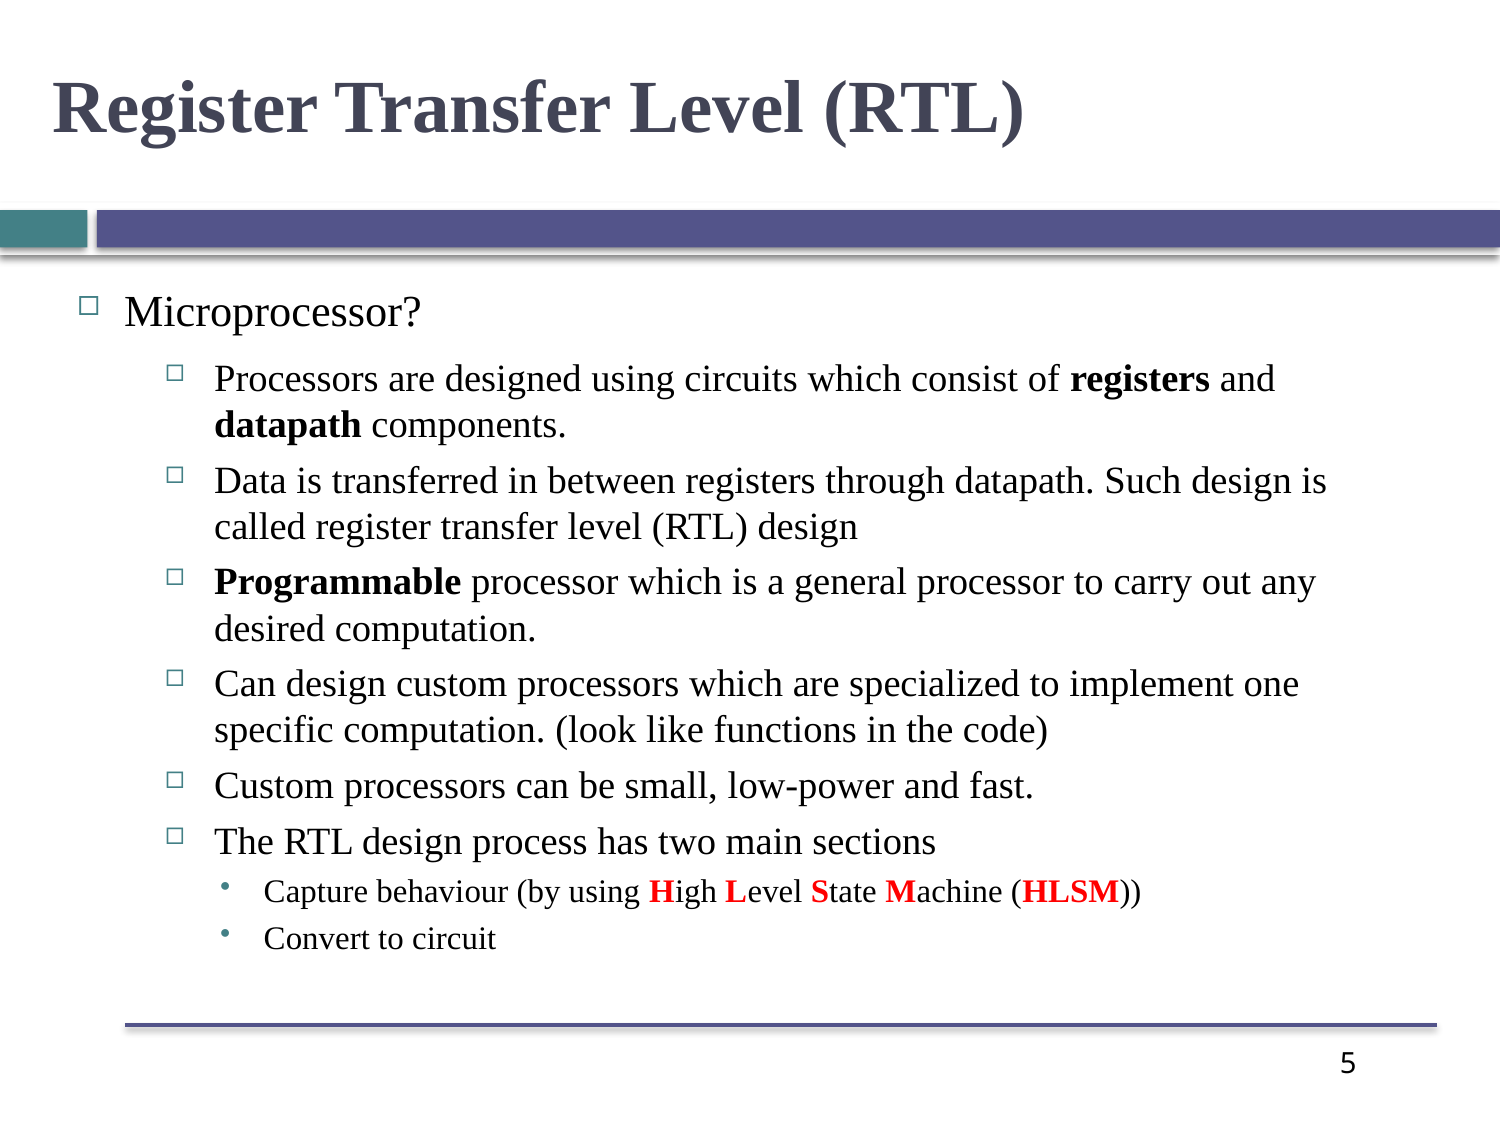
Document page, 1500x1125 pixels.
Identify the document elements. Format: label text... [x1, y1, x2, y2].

text_box Microprocessor? [62, 274, 507, 344]
text_box Processors are designed using circuits which consist of registers and datapath components. Data is transferred in between registers through datapath. Such design is called register transfer level (RTL) design Programmable processor which is a general processor to carry out any desired computation. Can design custom processors which are specialized to implement one specific computation. (look like functions in the code) Custom processors can be small, low-power and fast. The RTL design process has two main sections Capture behaviour (by using High Level State Machine (HLSM)) Convert to circuit [149, 345, 1386, 971]
text_box Register Transfer Level (RTL) [37, 49, 1450, 188]
